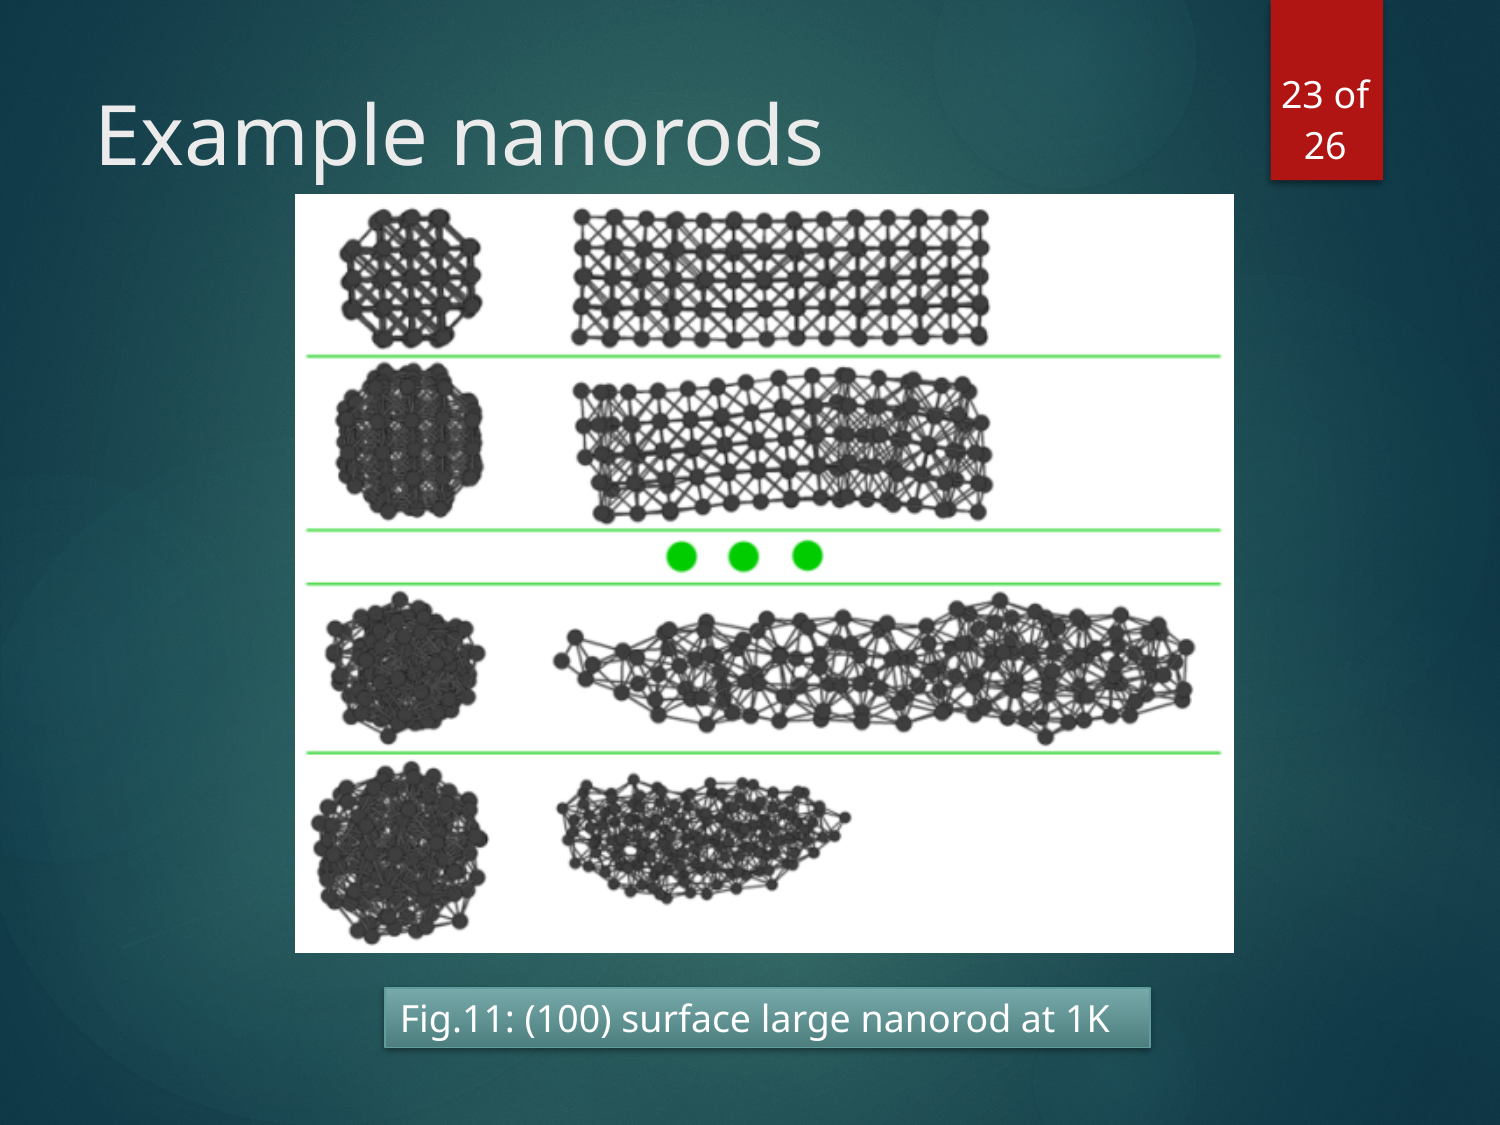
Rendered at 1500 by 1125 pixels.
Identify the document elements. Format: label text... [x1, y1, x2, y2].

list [295, 194, 1235, 954]
text_box Fig.11: (100) surface large nanorod at 1K [384, 987, 1151, 1048]
title Example nanorods [79, 74, 1237, 304]
slide_number 23 of 26 [1264, 48, 1387, 175]
